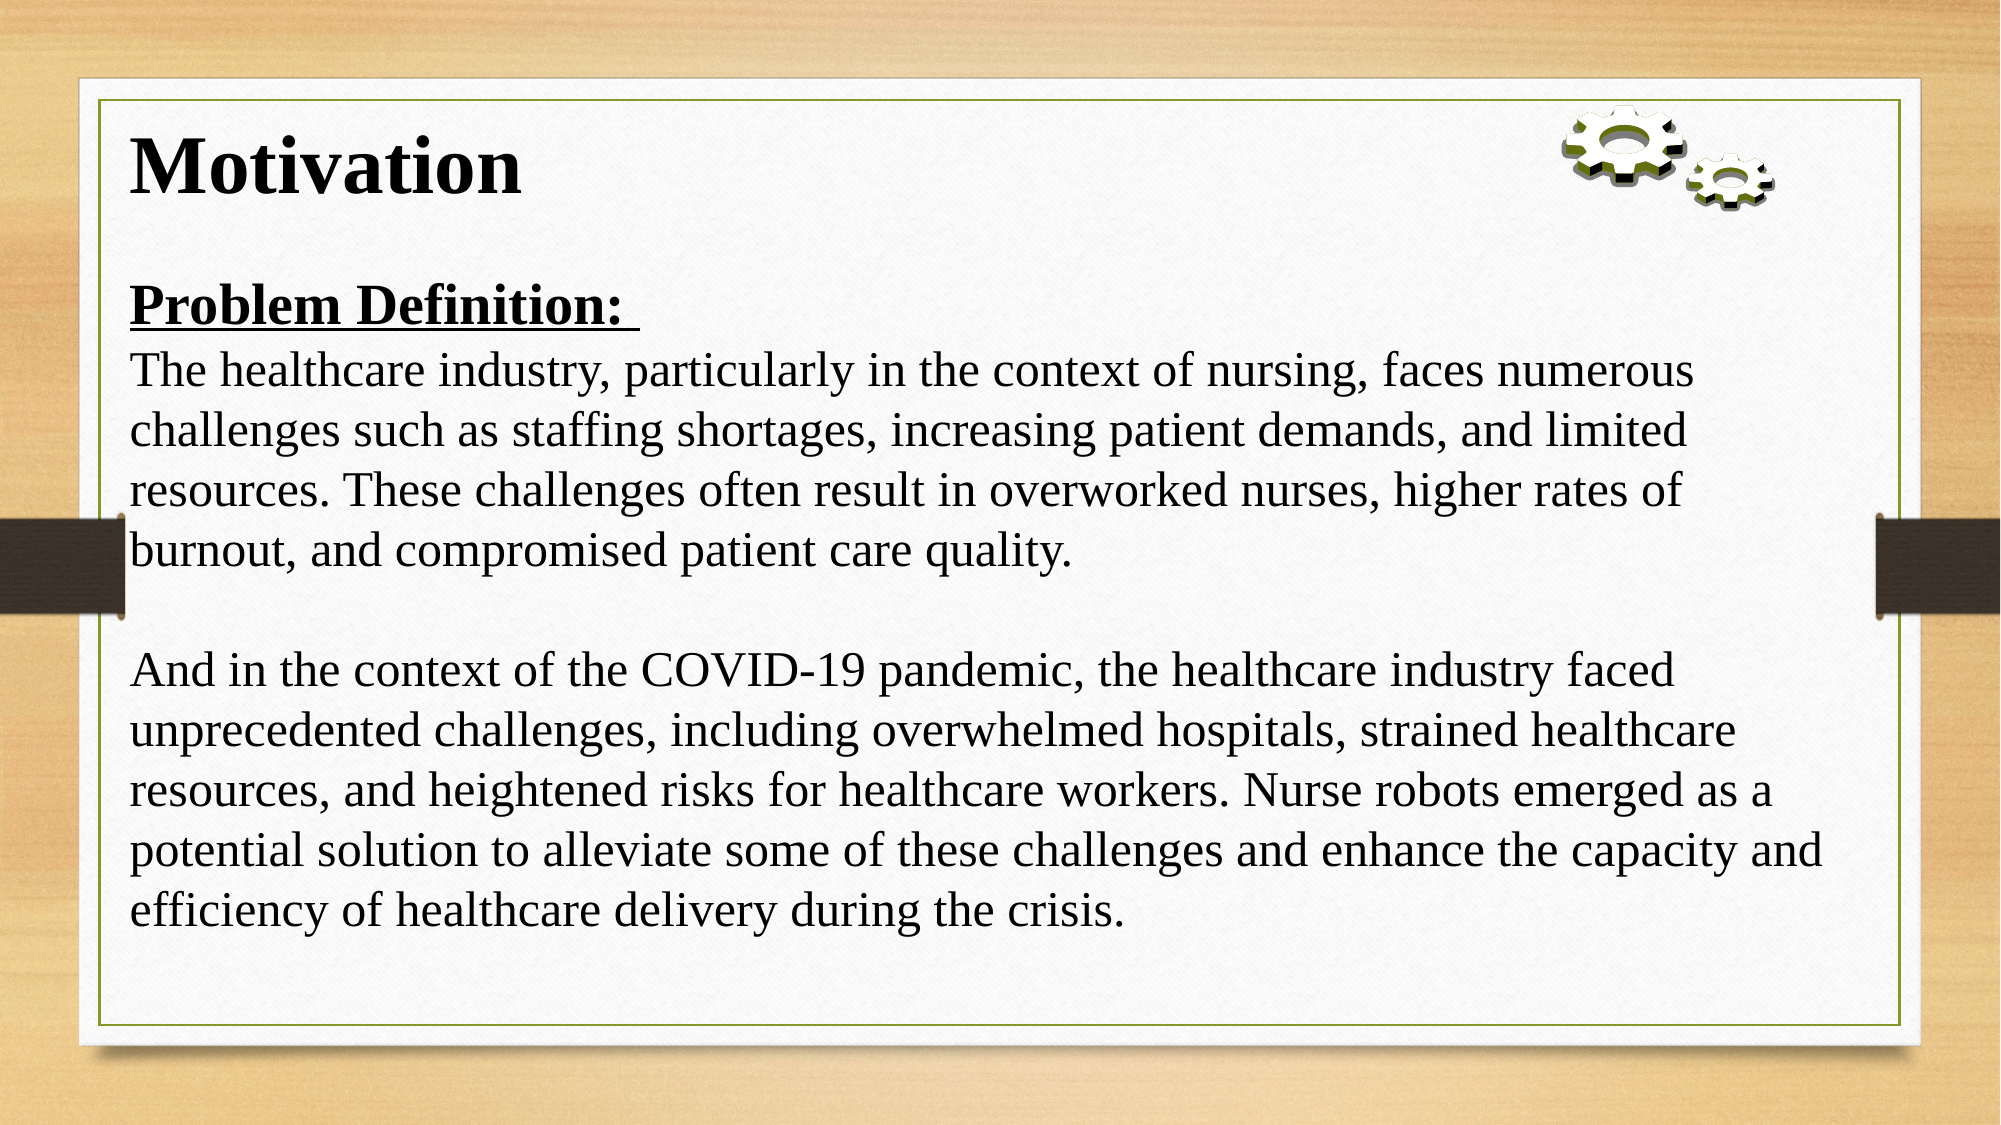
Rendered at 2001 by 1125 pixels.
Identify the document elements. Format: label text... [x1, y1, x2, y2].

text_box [1561, 105, 1688, 188]
picture [0, 0, 2001, 1125]
text_box Motivation [114, 102, 571, 218]
text_box Problem Definition: The healthcare industry, particularly in the context of nursing, faces numerous challenges such as staffing shortages, increasing patient demands, and limited resources. These challenges often result in overworked nurses, higher rates of burnout, and compromised patient care quality. And in the context of the COVID-19 pandemic, the healthcare industry faced unprecedented challenges, including overwhelmed hospitals, strained healthcare resources, and heightened risks for healthcare workers. Nurse robots emerged as a potential solution to alleviate some of these challenges and enhance the capacity and efficiency of healthcare delivery during the crisis. [114, 258, 1852, 989]
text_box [1685, 153, 1776, 212]
